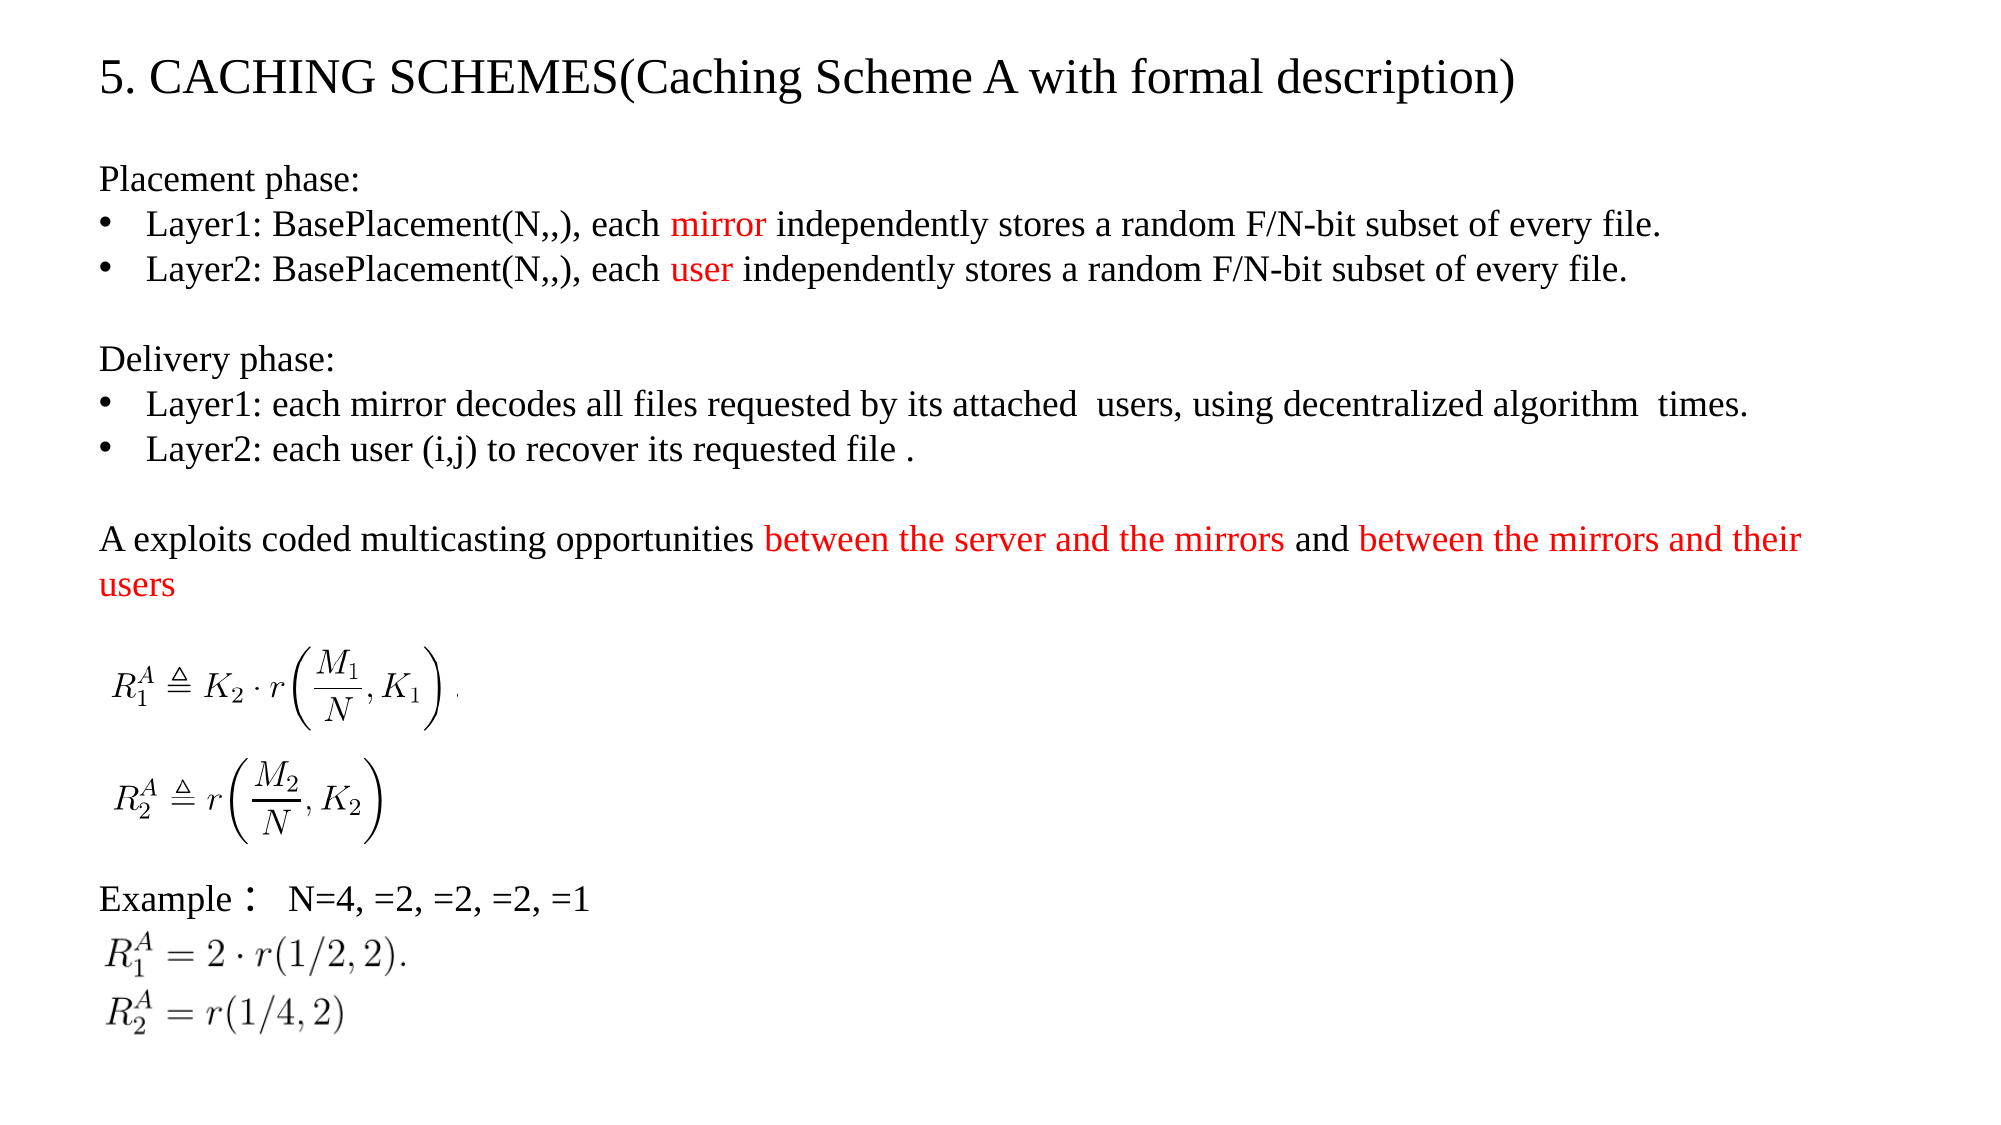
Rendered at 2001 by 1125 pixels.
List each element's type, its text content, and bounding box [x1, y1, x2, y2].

title 5. CACHING SCHEMES(Caching Scheme A with formal description) [84, 46, 1787, 109]
picture [84, 635, 458, 853]
picture [97, 921, 406, 1040]
